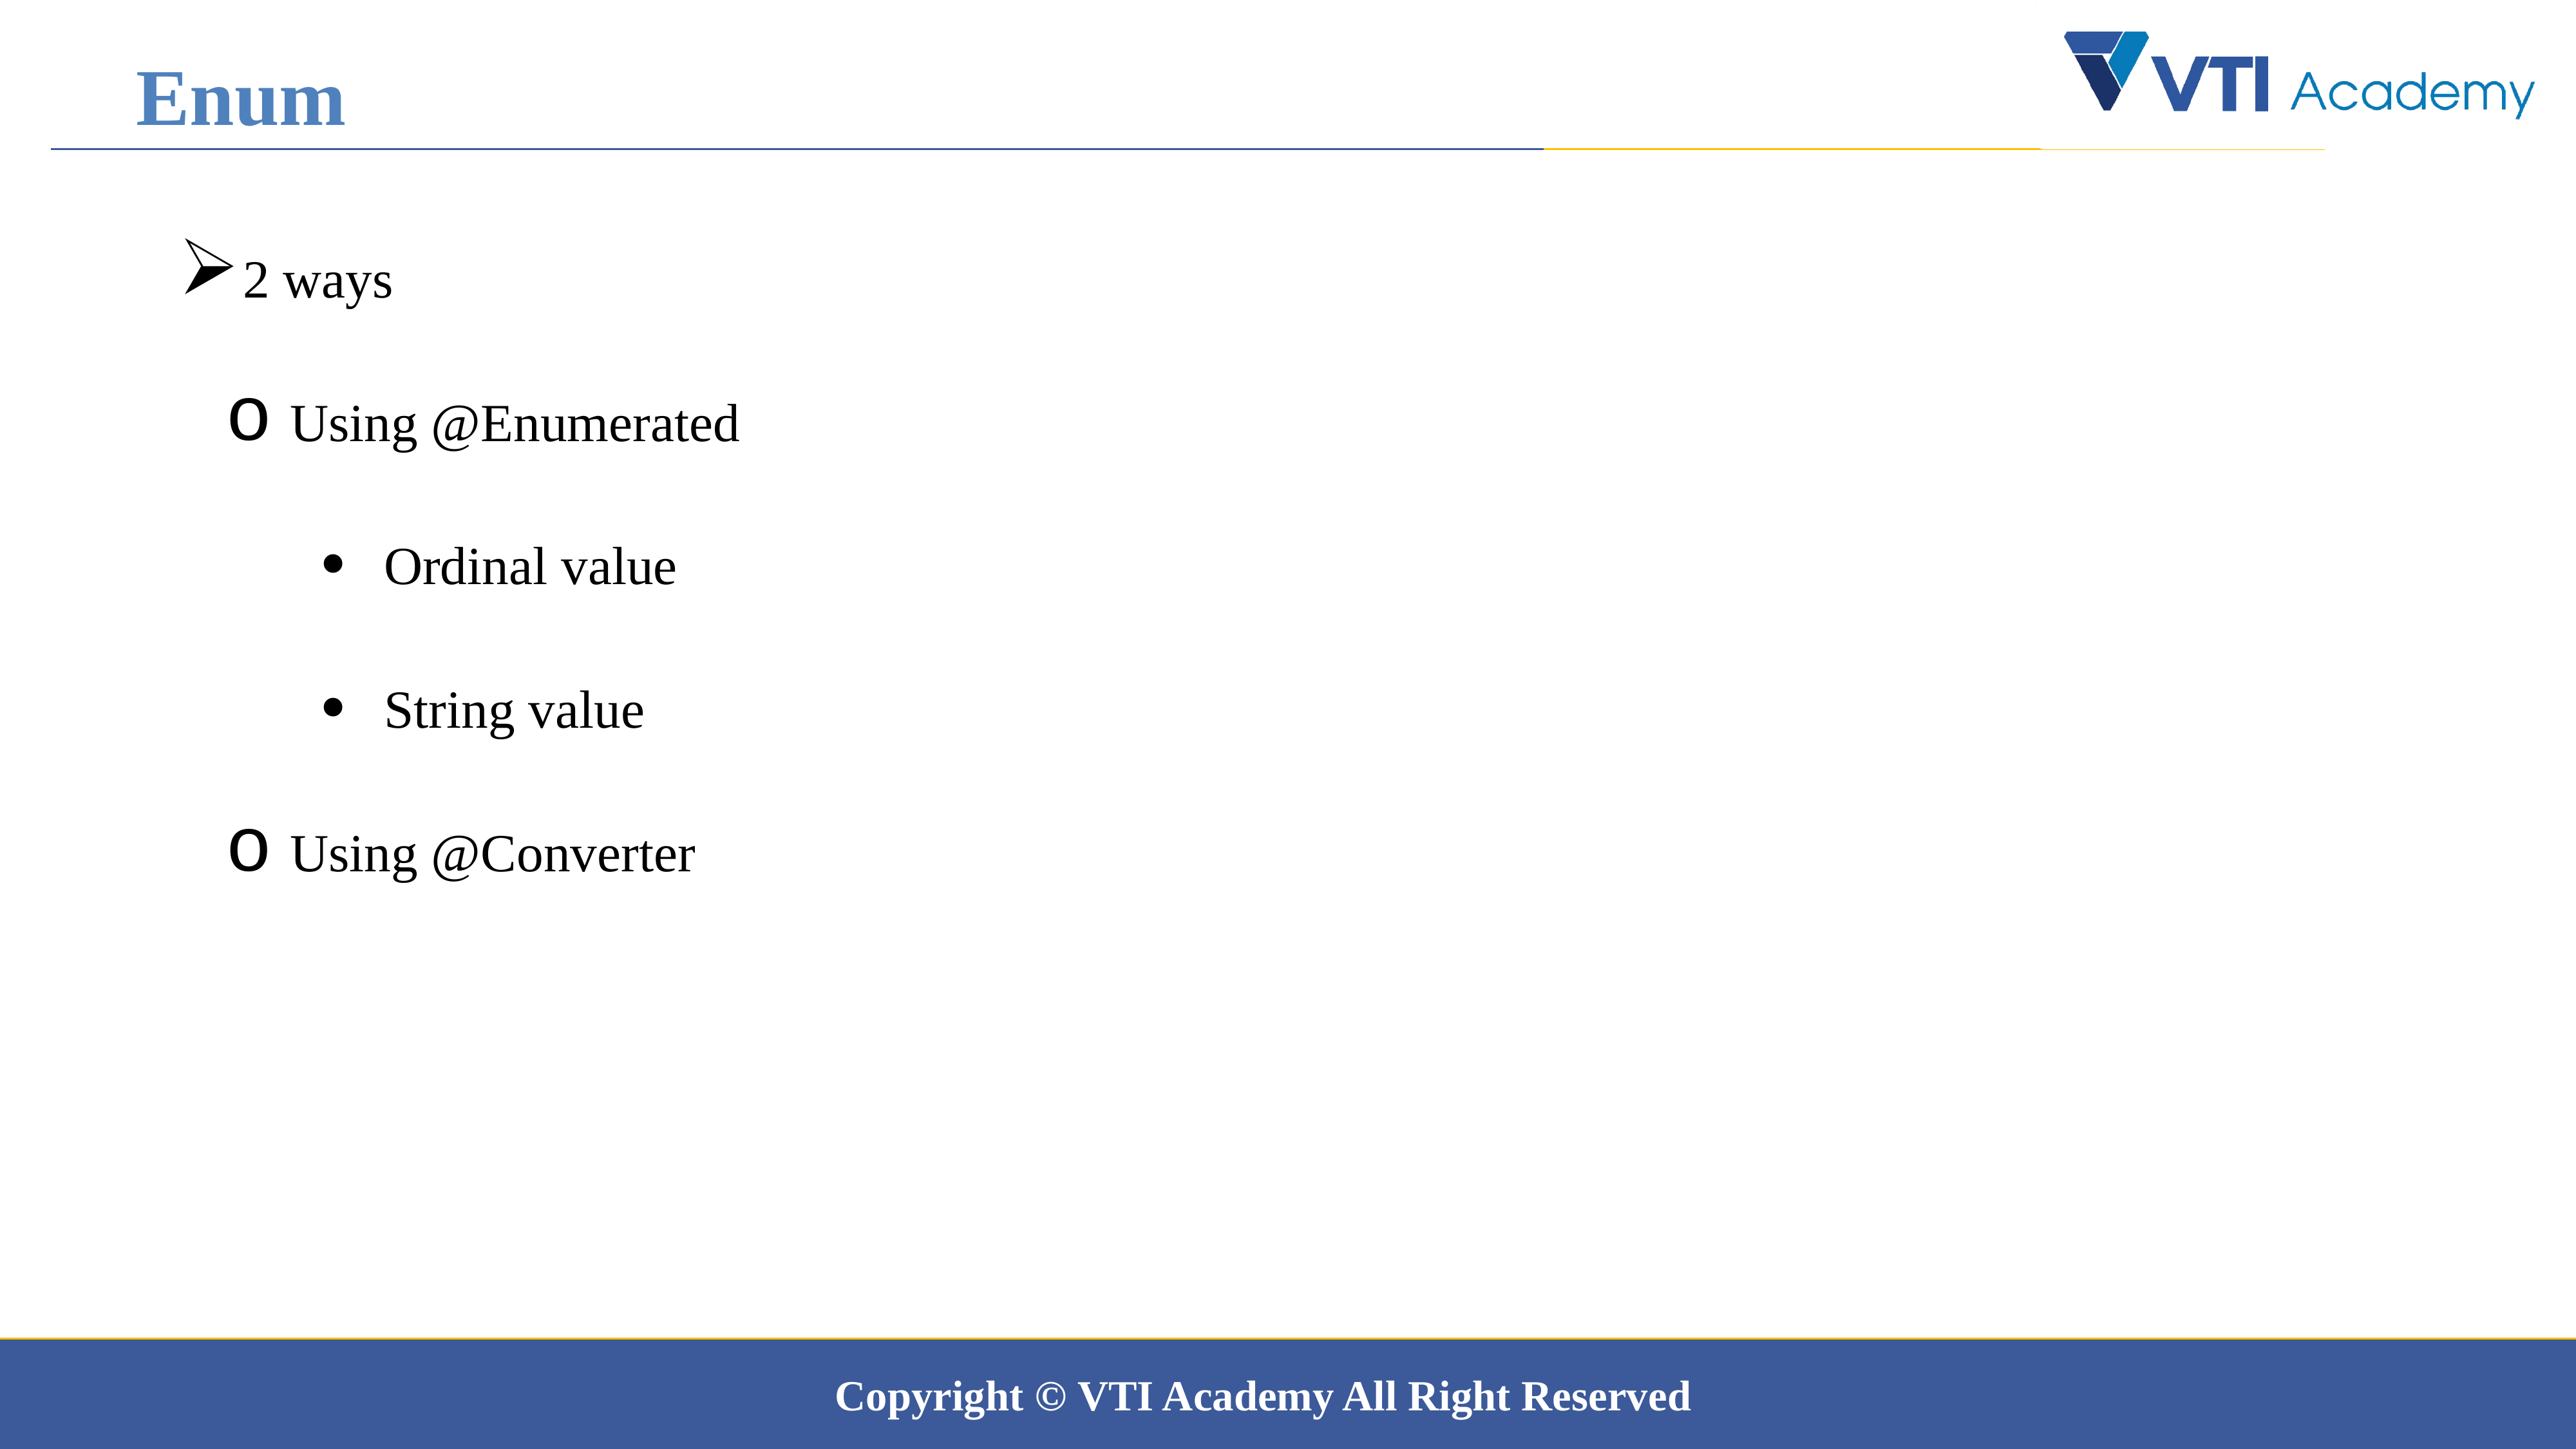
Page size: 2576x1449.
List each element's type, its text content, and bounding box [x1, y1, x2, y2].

text_box 2 ways Using @Enumerated Ordinal value String value Using @Converter [169, 239, 1387, 1246]
text_box Enum [126, 60, 1329, 126]
picture [2034, 0, 2576, 149]
